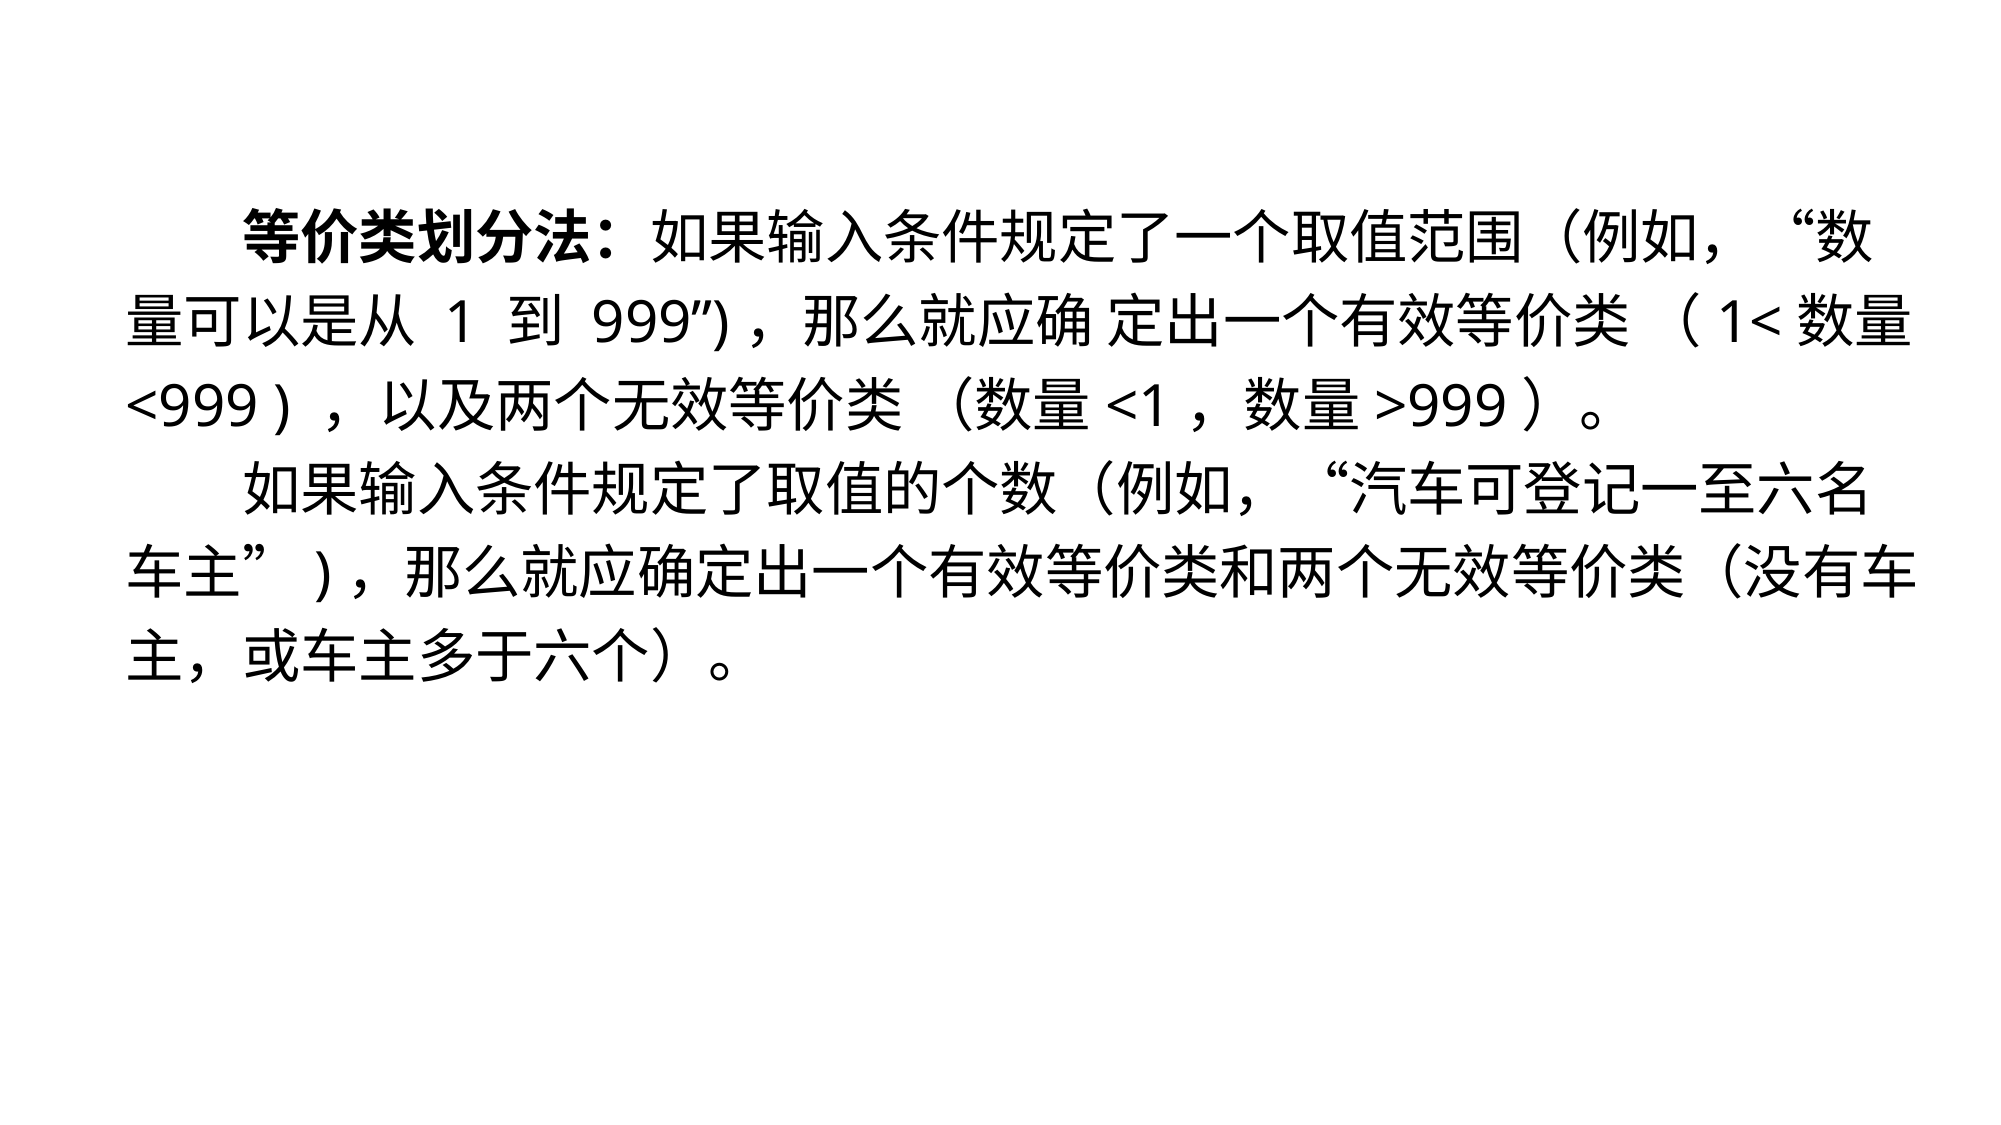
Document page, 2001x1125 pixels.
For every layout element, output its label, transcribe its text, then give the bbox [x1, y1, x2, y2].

text_box 等价类划分法：如果输入条件规定了一个取值范围（例如，“数量可以是从 1 到 999”)，那么就应确 定出一个有效等价类 （1<数量<999 ) ，以及两个无效等价类 （数量<1，数量>999）。 如果输入条件规定了取值的个数（例如，“汽车可登记一至六名车主”)，那么就应确定出一个有效等价类和两个无效等价类（没有车主，或车主多于六个）。 [111, 178, 1944, 697]
